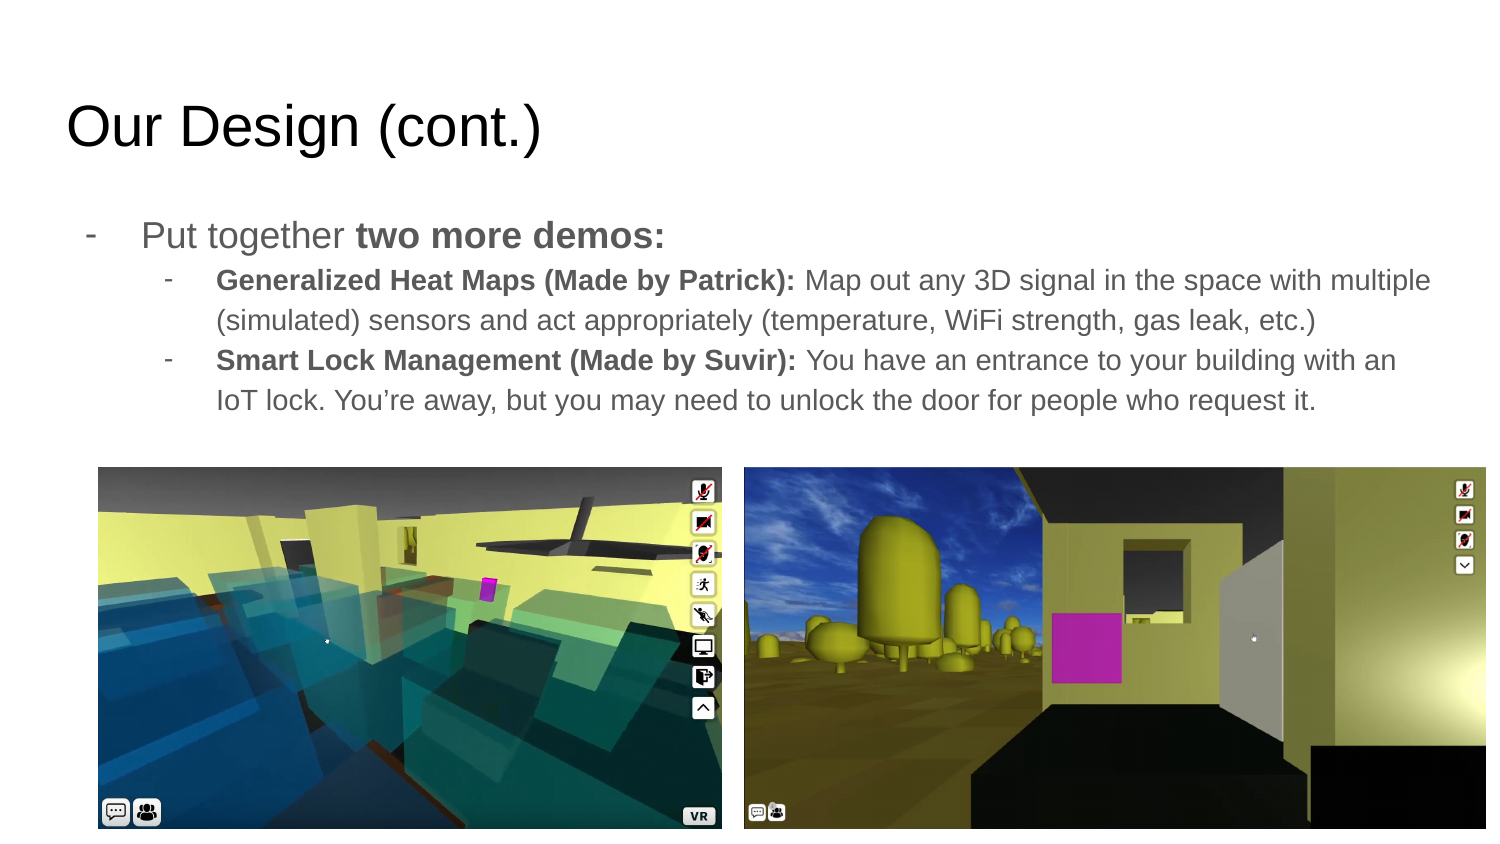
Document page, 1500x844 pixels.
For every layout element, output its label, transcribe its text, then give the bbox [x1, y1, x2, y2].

list Put together two more demos: Generalized Heat Maps (Made by Patrick): Map out any 3D signal in the space with multiple (simulated) sensors and act appropriately (temperature, WiFi strength, gas leak, etc.) Smart Lock Management (Made by Suvir): You have an entrance to your building with an IoT lock. You’re away, but you may need to unlock the door for people who request it. [51, 189, 1449, 750]
picture [98, 467, 722, 829]
title Our Design (cont.) [51, 72, 1449, 167]
picture [744, 467, 1486, 829]
